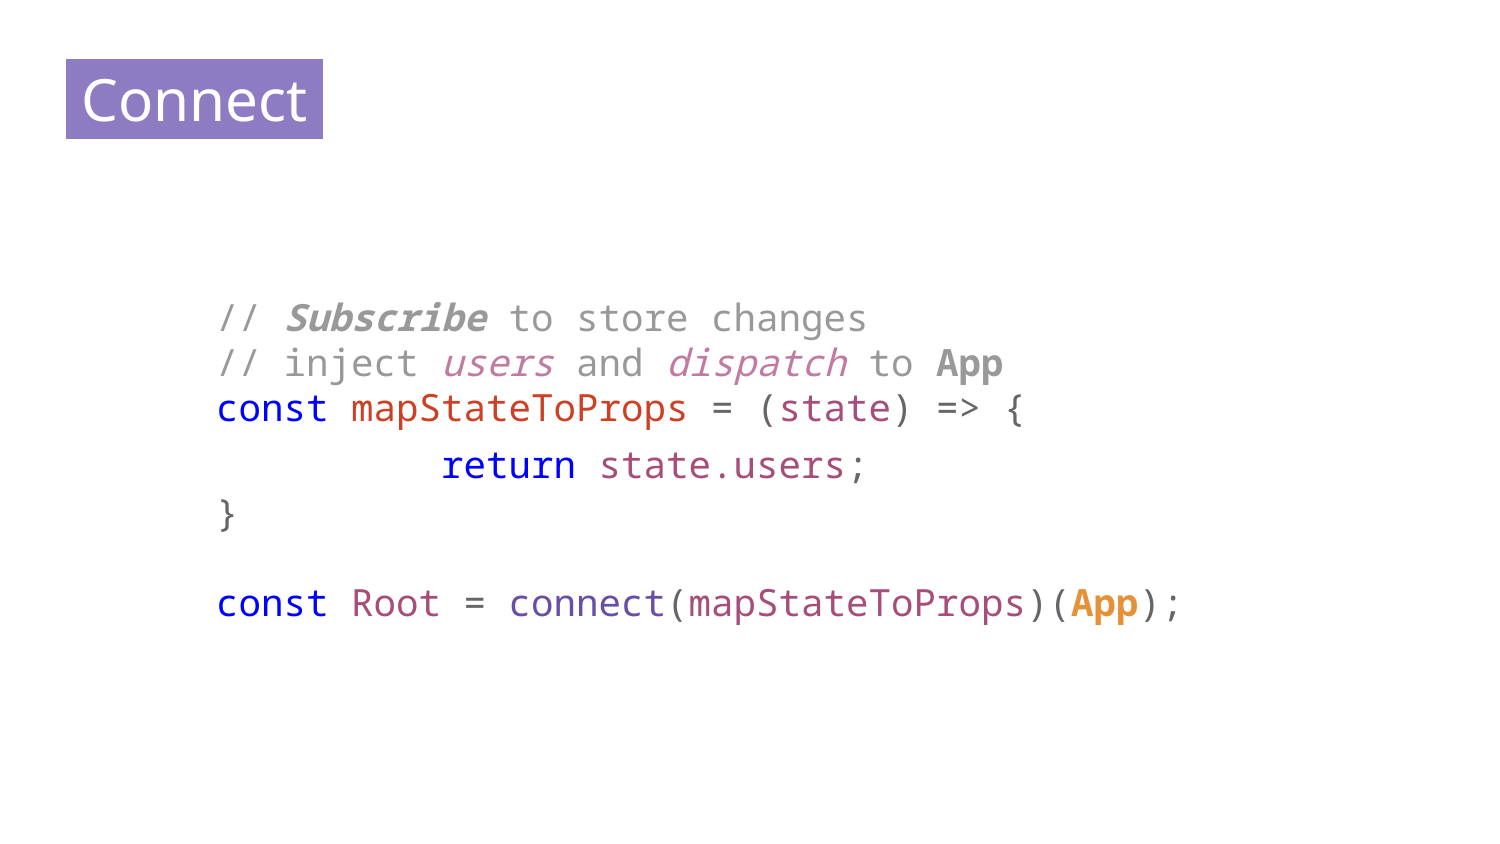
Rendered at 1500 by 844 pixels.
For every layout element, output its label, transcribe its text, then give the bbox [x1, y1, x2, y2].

title Connect. [51, 48, 1449, 142]
list // Subscribe to store changes // inject users and dispatch to App const mapStateToProps = (state) => { return state.users; } const Root = connect(mapStateToProps)(App); [51, 189, 1449, 822]
